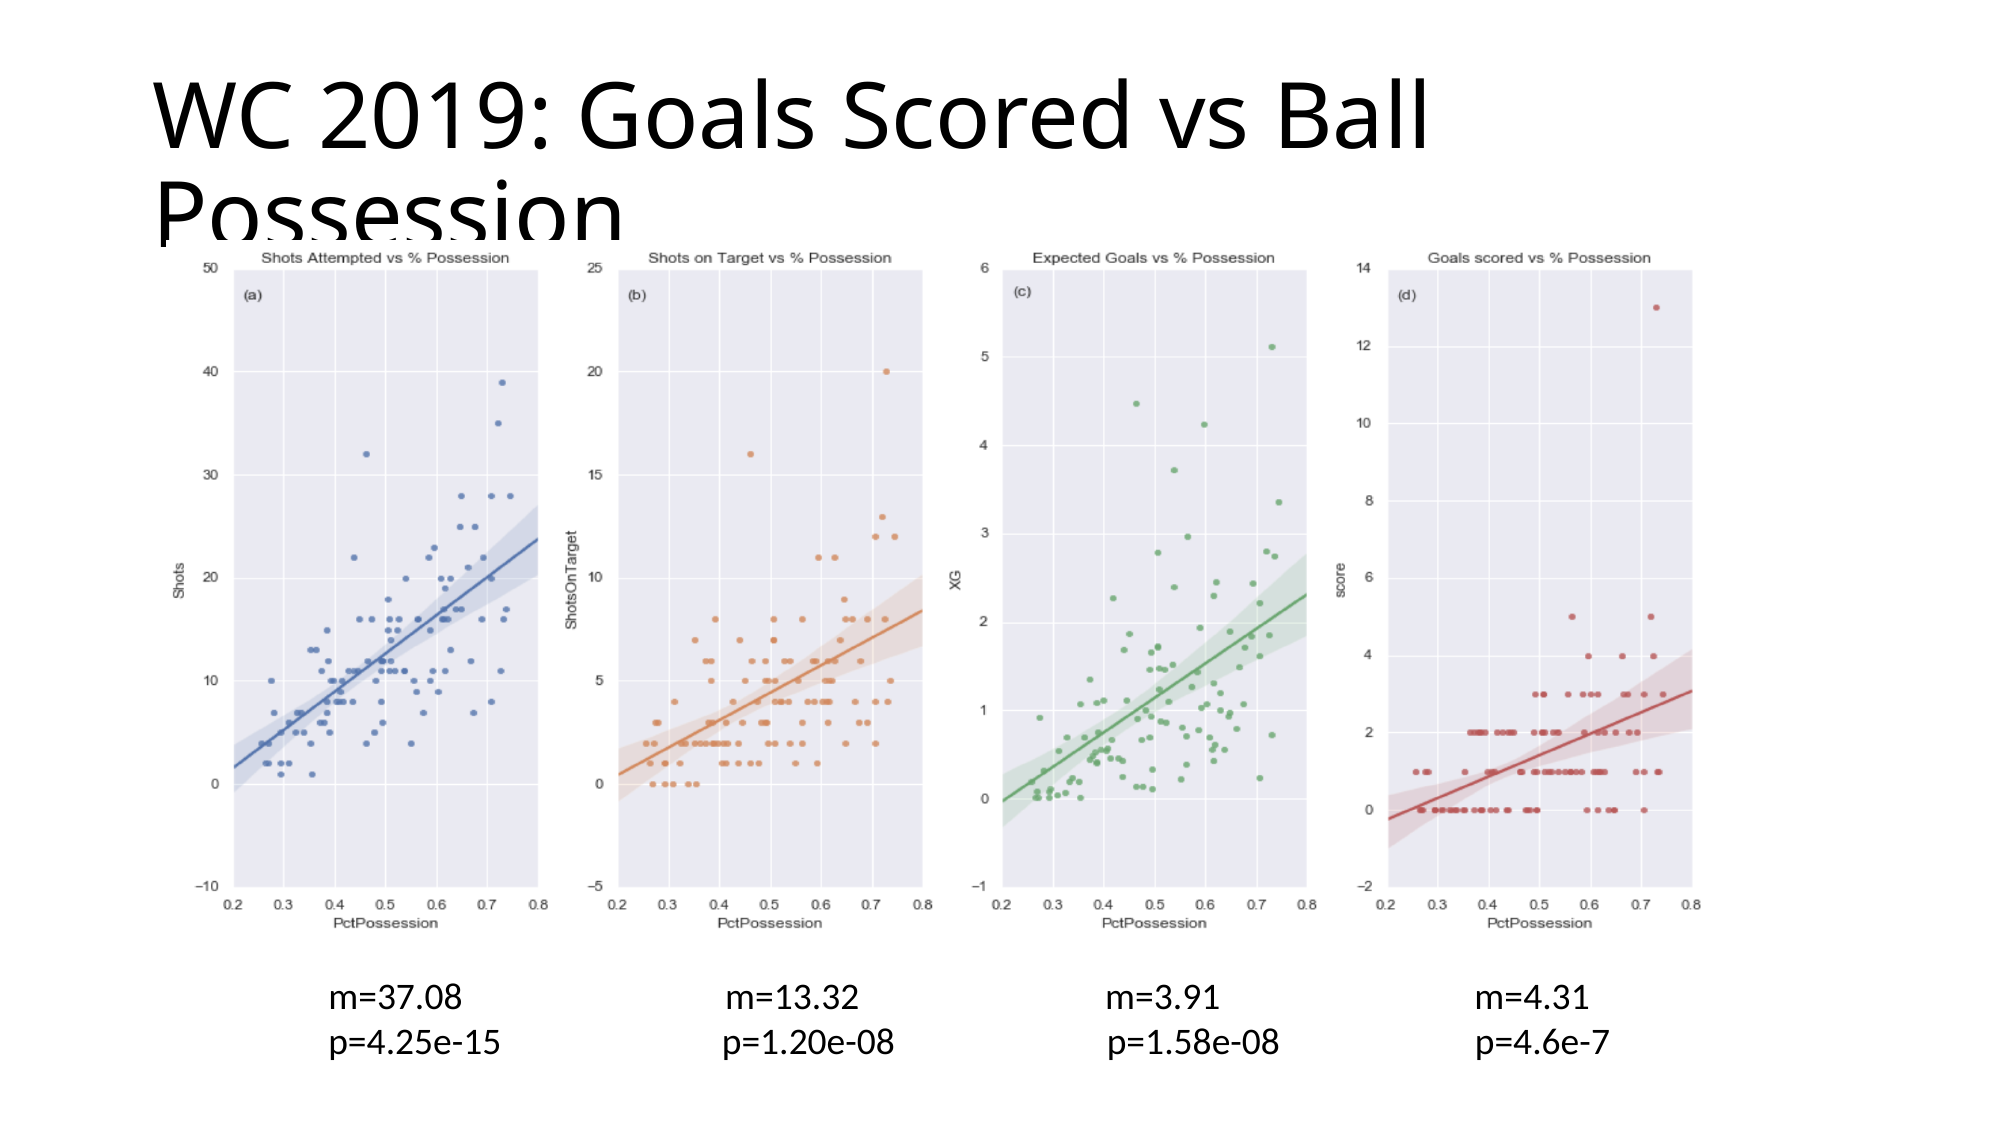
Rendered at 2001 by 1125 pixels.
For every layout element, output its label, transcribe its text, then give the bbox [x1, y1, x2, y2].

title WC 2019: Goals Scored vs Ball Possession [137, 59, 1863, 278]
picture [166, 240, 1711, 949]
text_box m=37.08 m=13.32 m=3.91 m=4.31 p=4.25e-15 p=1.20e-08 p=1.58e-08 p=4.6e-7 [177, 964, 1628, 1070]
